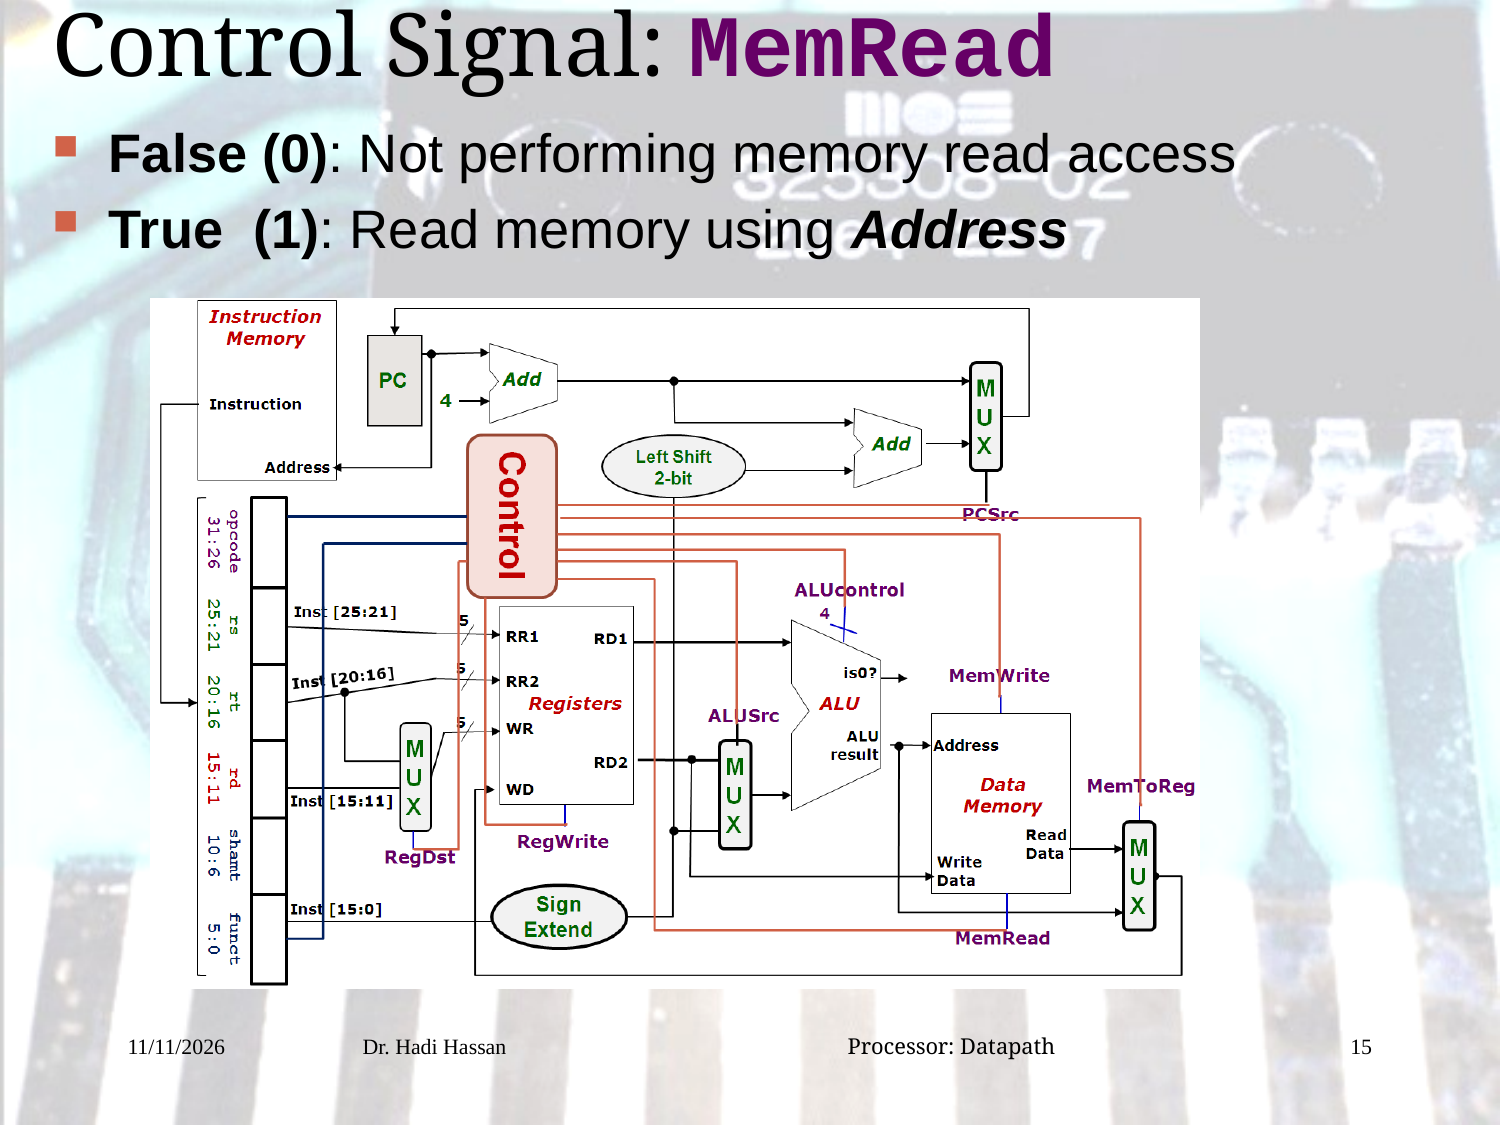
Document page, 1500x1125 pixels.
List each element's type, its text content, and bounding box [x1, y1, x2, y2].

text_box False (0): Not performing memory read access True (1): Read memory using Address [37, 111, 1388, 299]
picture [0, 0, 1500, 1125]
slide_number 15 [1074, 1024, 1388, 1101]
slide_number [112, 1024, 426, 1101]
text_box Control Signal: MemRead [37, 0, 1388, 111]
footer Dr. Hadi Hassan Processor: Datapath [271, 1024, 1074, 1082]
